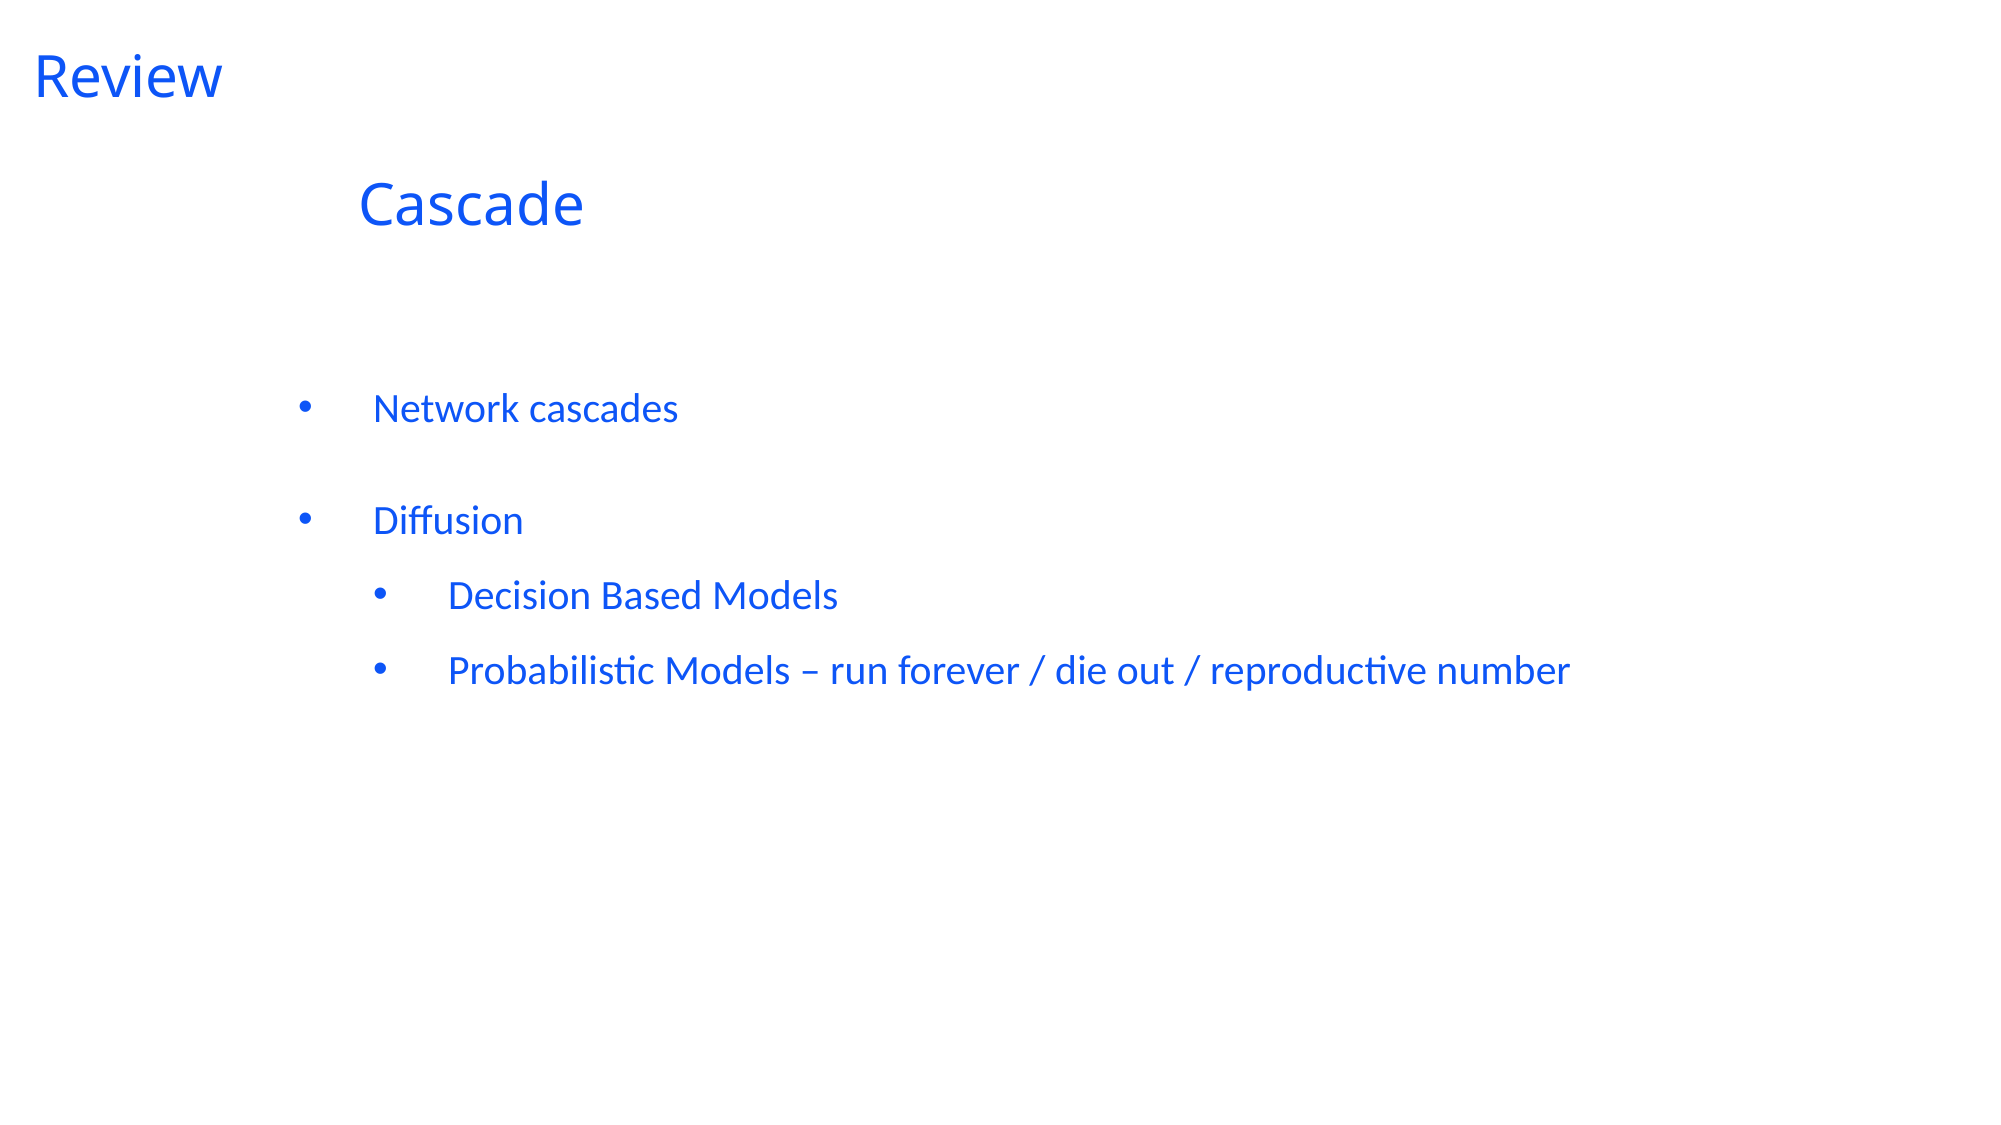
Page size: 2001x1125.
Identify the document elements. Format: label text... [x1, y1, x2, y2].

text_box Cascade [327, 145, 2000, 269]
title Review [18, 17, 1744, 141]
text_box Network cascades Diffusion Decision Based Models Probabilistic Models – run forever / die out / reproductive number [283, 348, 1744, 776]
